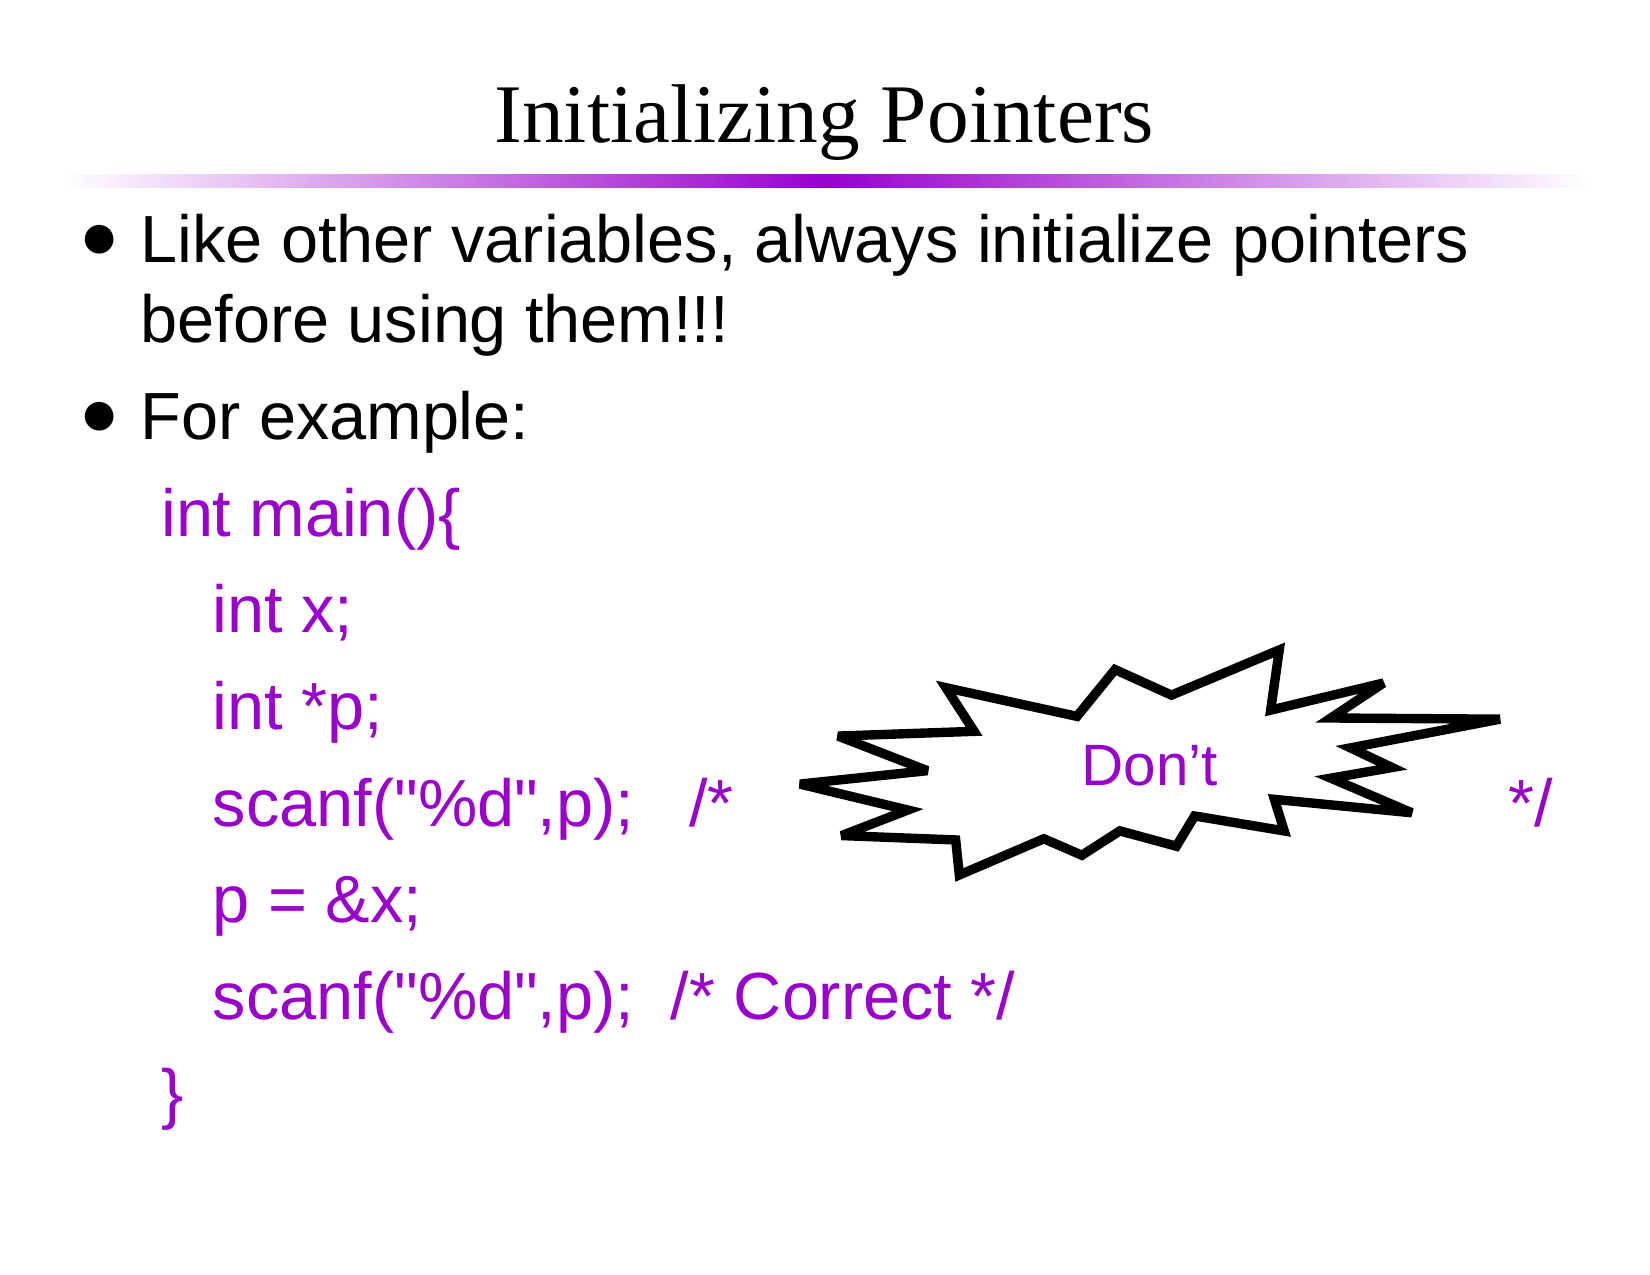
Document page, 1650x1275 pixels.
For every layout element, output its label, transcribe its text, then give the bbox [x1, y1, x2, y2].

text_box Initializing Pointers [87, 42, 1563, 175]
text_box Like other variables, always initialize pointers before using them!!! For example: int main(){ int x; int *p; scanf("%d",p); /* */ p = &x; scanf("%d",p); /* Correct */ } [62, 187, 1588, 1218]
text_box Don’t [800, 649, 1501, 875]
